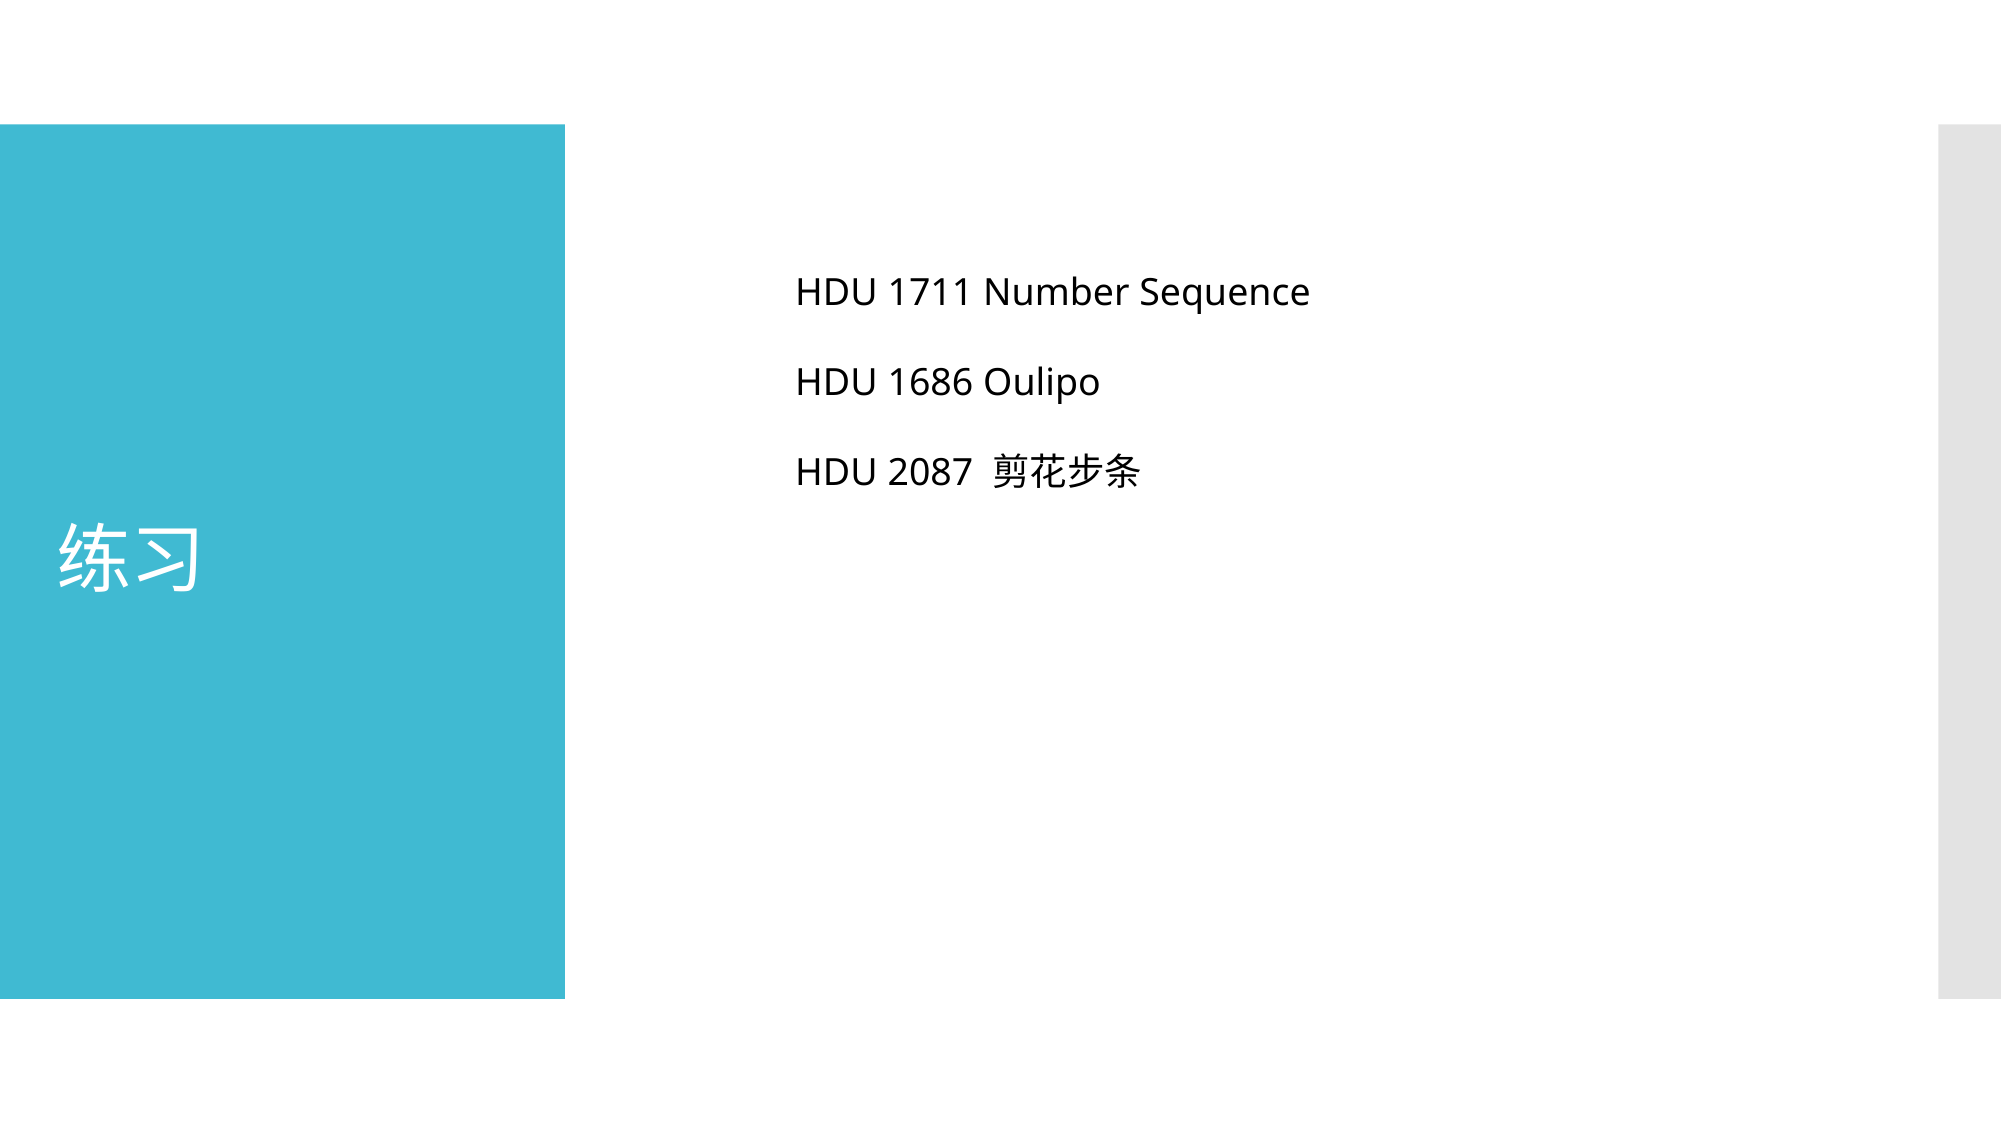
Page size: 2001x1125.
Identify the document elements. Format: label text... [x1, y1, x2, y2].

text_box HDU 1711 Number Sequence HDU 1686 Oulipo HDU 2087 剪花步条 [780, 260, 1733, 501]
title 练习 [41, 184, 525, 940]
